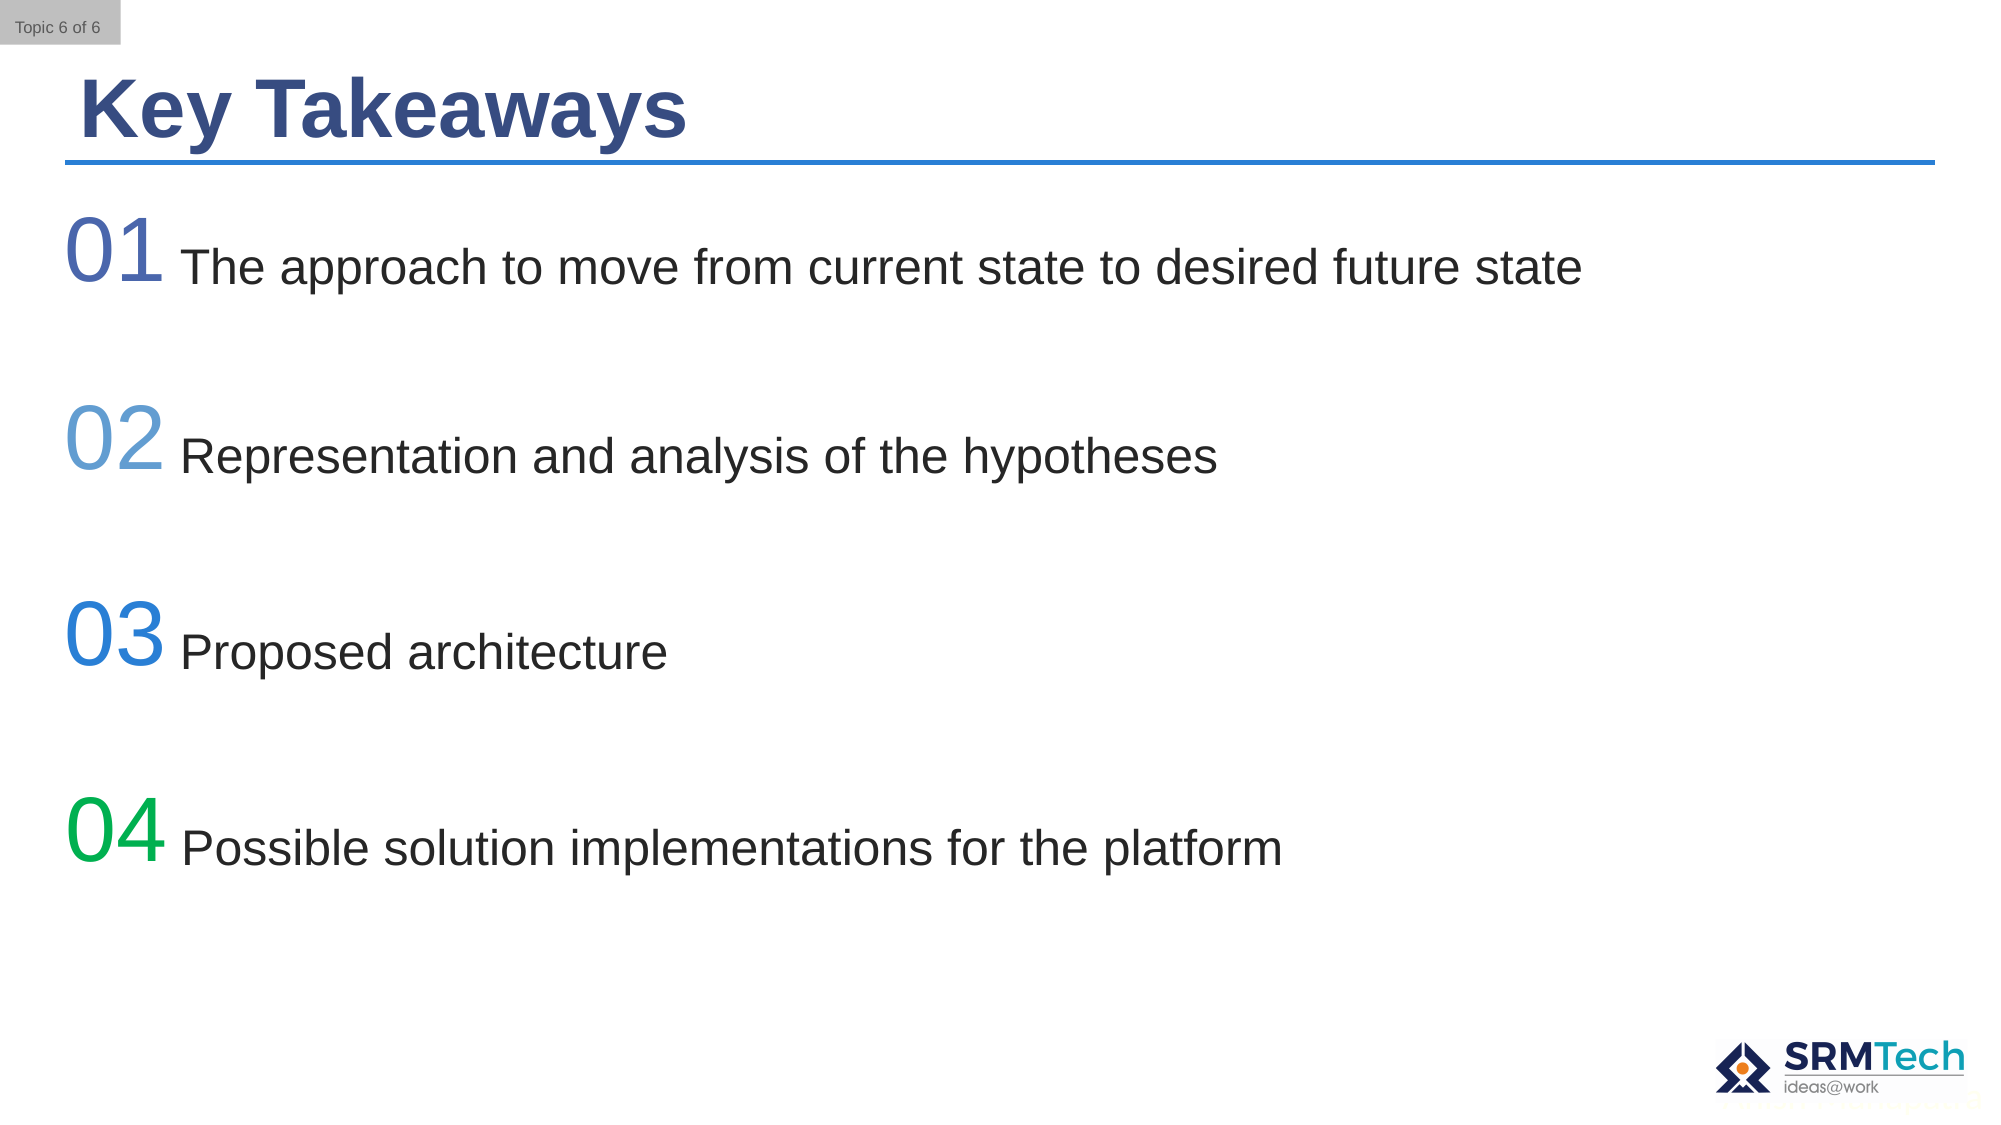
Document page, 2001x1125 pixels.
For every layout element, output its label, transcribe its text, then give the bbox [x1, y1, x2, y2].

text_box Possible solution implementations for the platform [166, 778, 1656, 883]
text_box The approach to move from current state to desired future state [164, 196, 1982, 302]
text_box Proposed architecture [165, 582, 1530, 688]
picture [0, 0, 345, 57]
text_box 01 [63, 189, 167, 300]
text_box 02 [63, 377, 167, 488]
text_box 04 [65, 770, 168, 881]
text_box 03 [63, 574, 167, 685]
text_box Representation and analysis of the hypotheses [164, 385, 1423, 491]
picture [1715, 1039, 1968, 1103]
text_box Key Takeaways [65, 46, 1682, 162]
